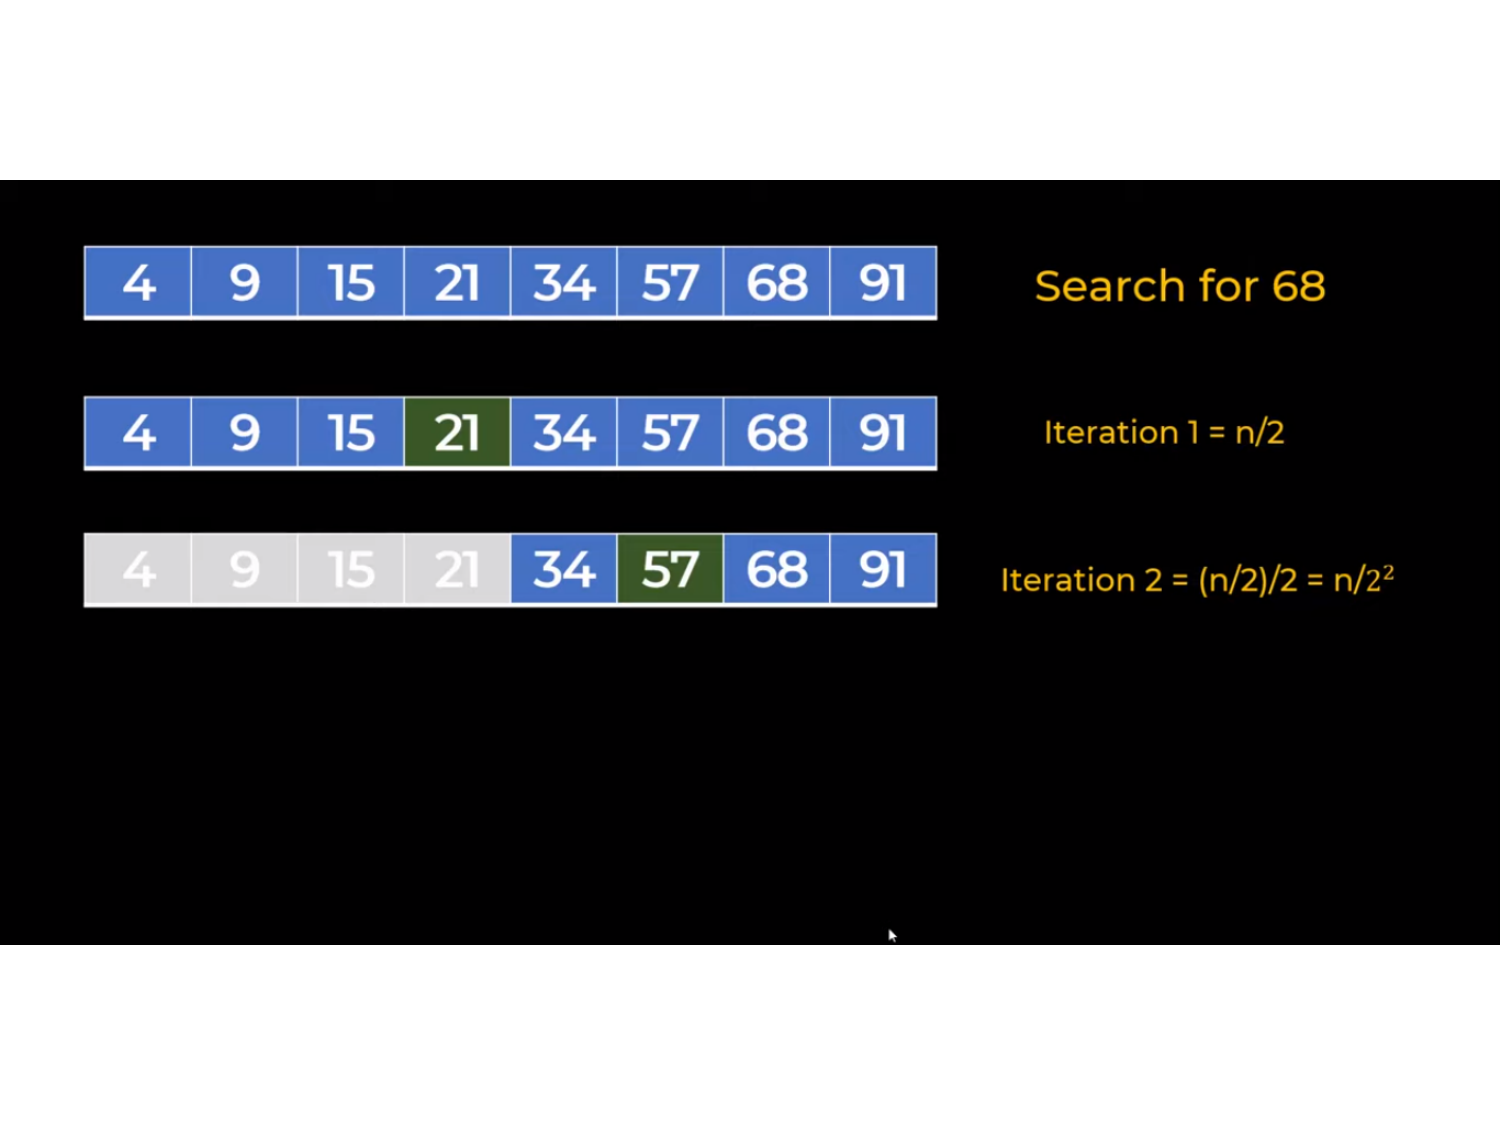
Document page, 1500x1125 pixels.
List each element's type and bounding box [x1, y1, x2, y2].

picture [0, 180, 1500, 945]
